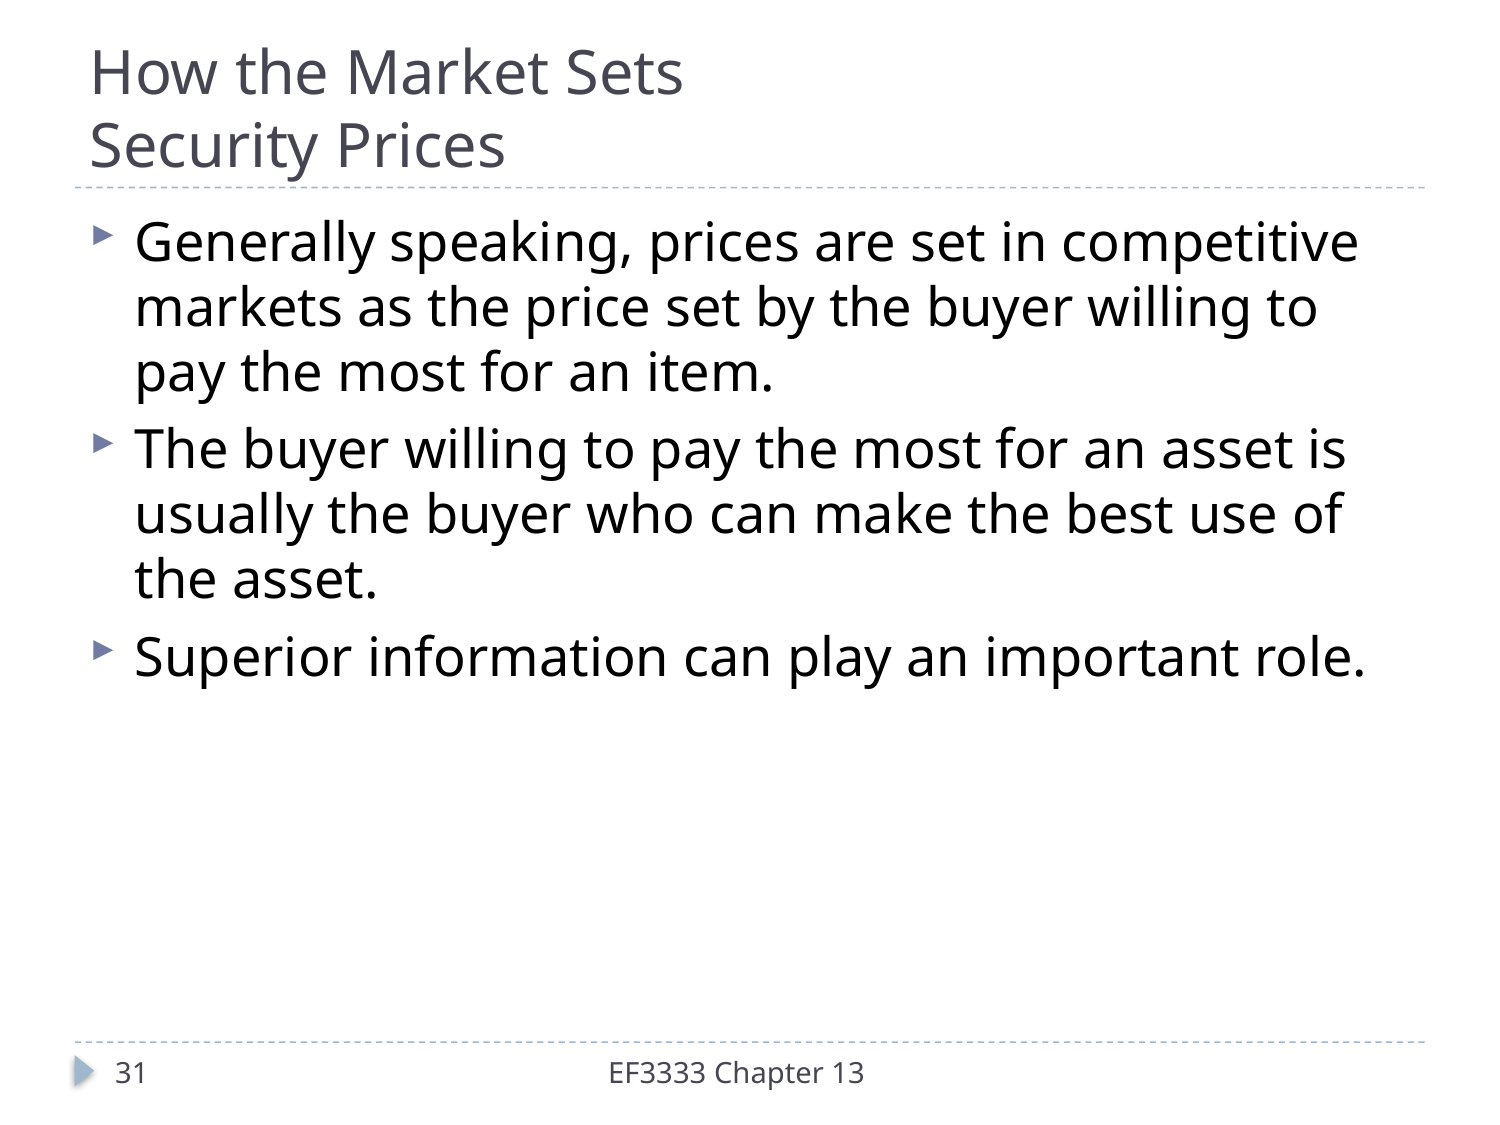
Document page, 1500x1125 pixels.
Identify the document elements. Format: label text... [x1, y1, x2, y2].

footer EF3333 Chapter 13 [475, 1046, 880, 1107]
list Generally speaking, prices are set in competitive markets as the price set by the buyer willing to pay the most for an item. The buyer willing to pay the most for an asset is usually the buyer who can make the best use of the asset. Superior information can play an important role. [75, 200, 1425, 1010]
title How the Market Sets Security Prices [75, 24, 1425, 188]
slide_number 31 [100, 1046, 426, 1107]
